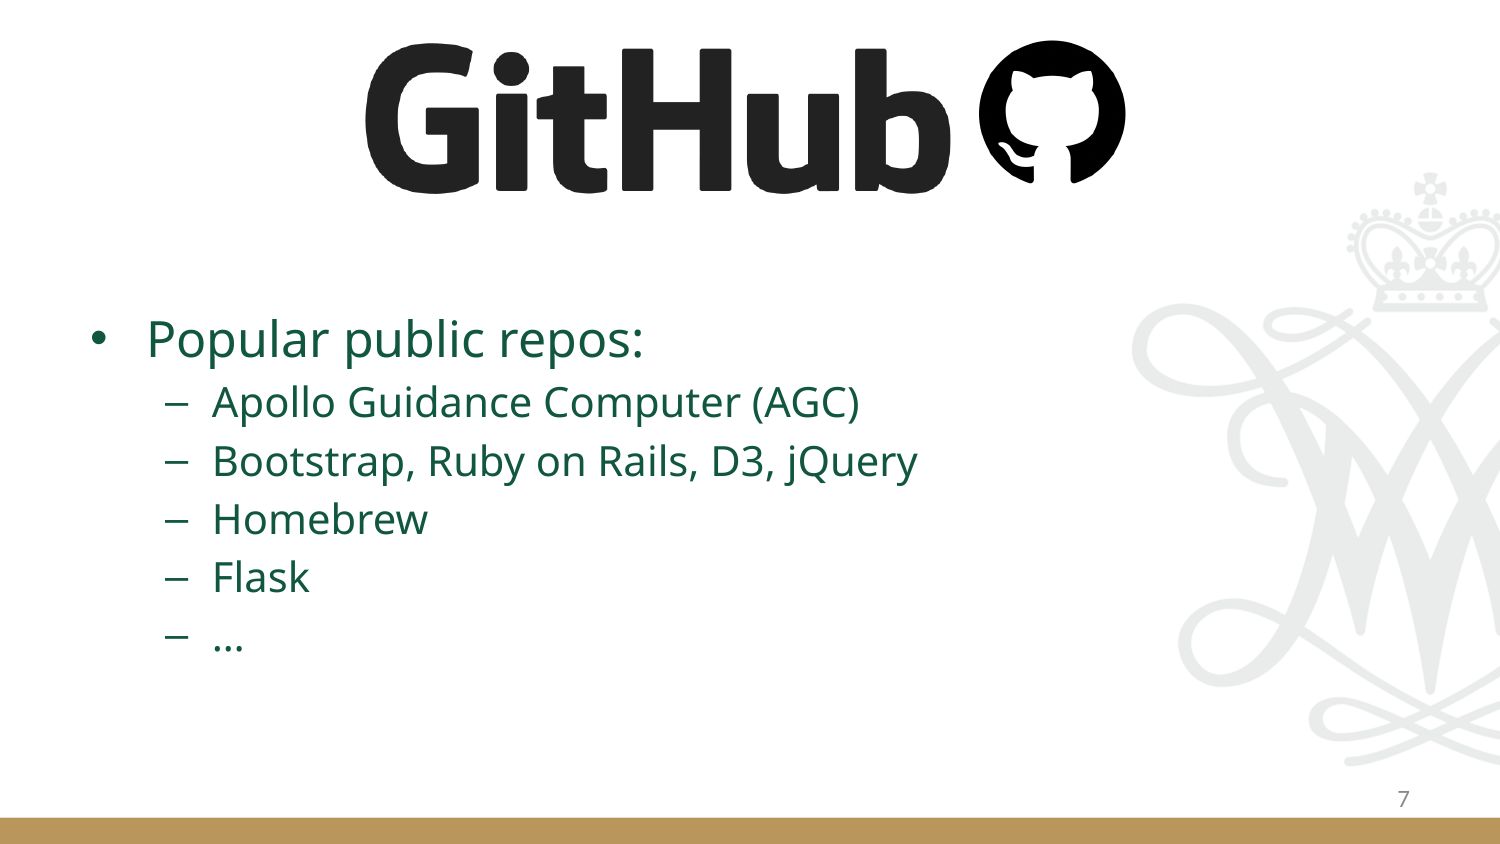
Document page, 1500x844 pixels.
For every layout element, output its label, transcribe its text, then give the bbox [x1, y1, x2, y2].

picture [0, 0, 1500, 844]
list Popular public repos: Apollo Guidance Computer (AGC) Bootstrap, Ruby on Rails, D3, jQuery Homebrew Flask … [75, 300, 1425, 700]
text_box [365, 31, 1135, 196]
slide_number 7 [1074, 775, 1425, 821]
